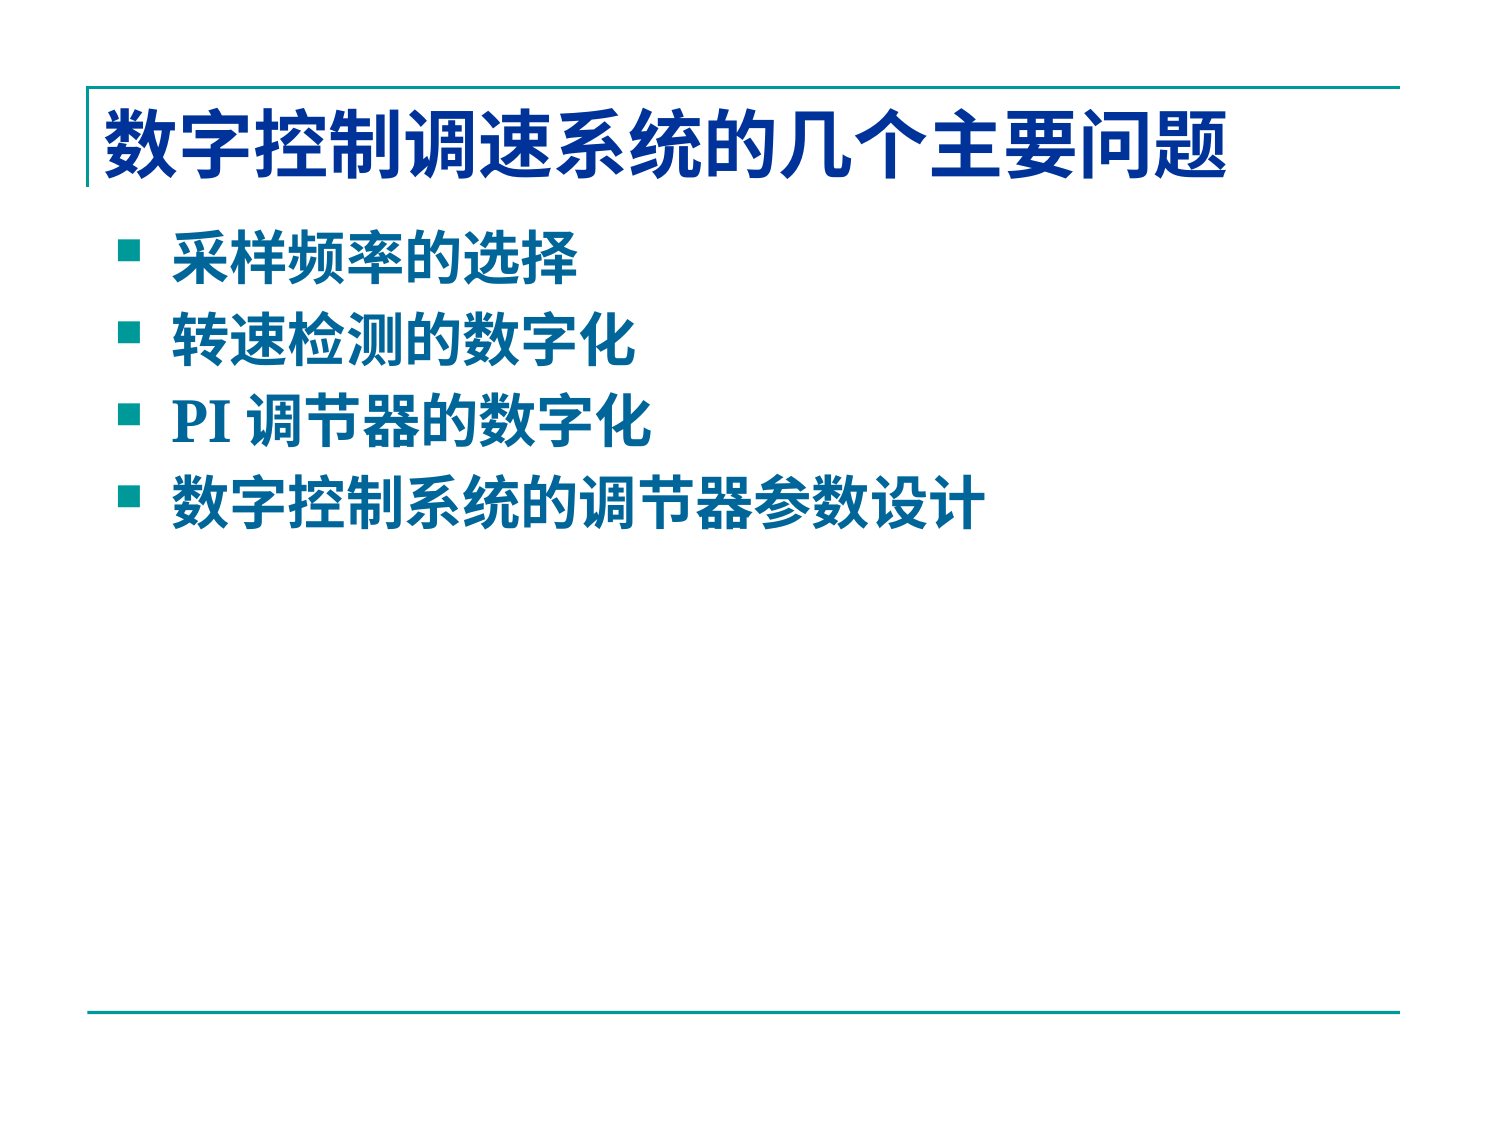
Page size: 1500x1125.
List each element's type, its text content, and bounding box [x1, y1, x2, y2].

list 采样频率的选择 转速检测的数字化 PI调节器的数字化 数字控制系统的调节器参数设计 [99, 213, 1388, 1006]
title 数字控制调速系统的几个主要问题 [88, 90, 1428, 196]
